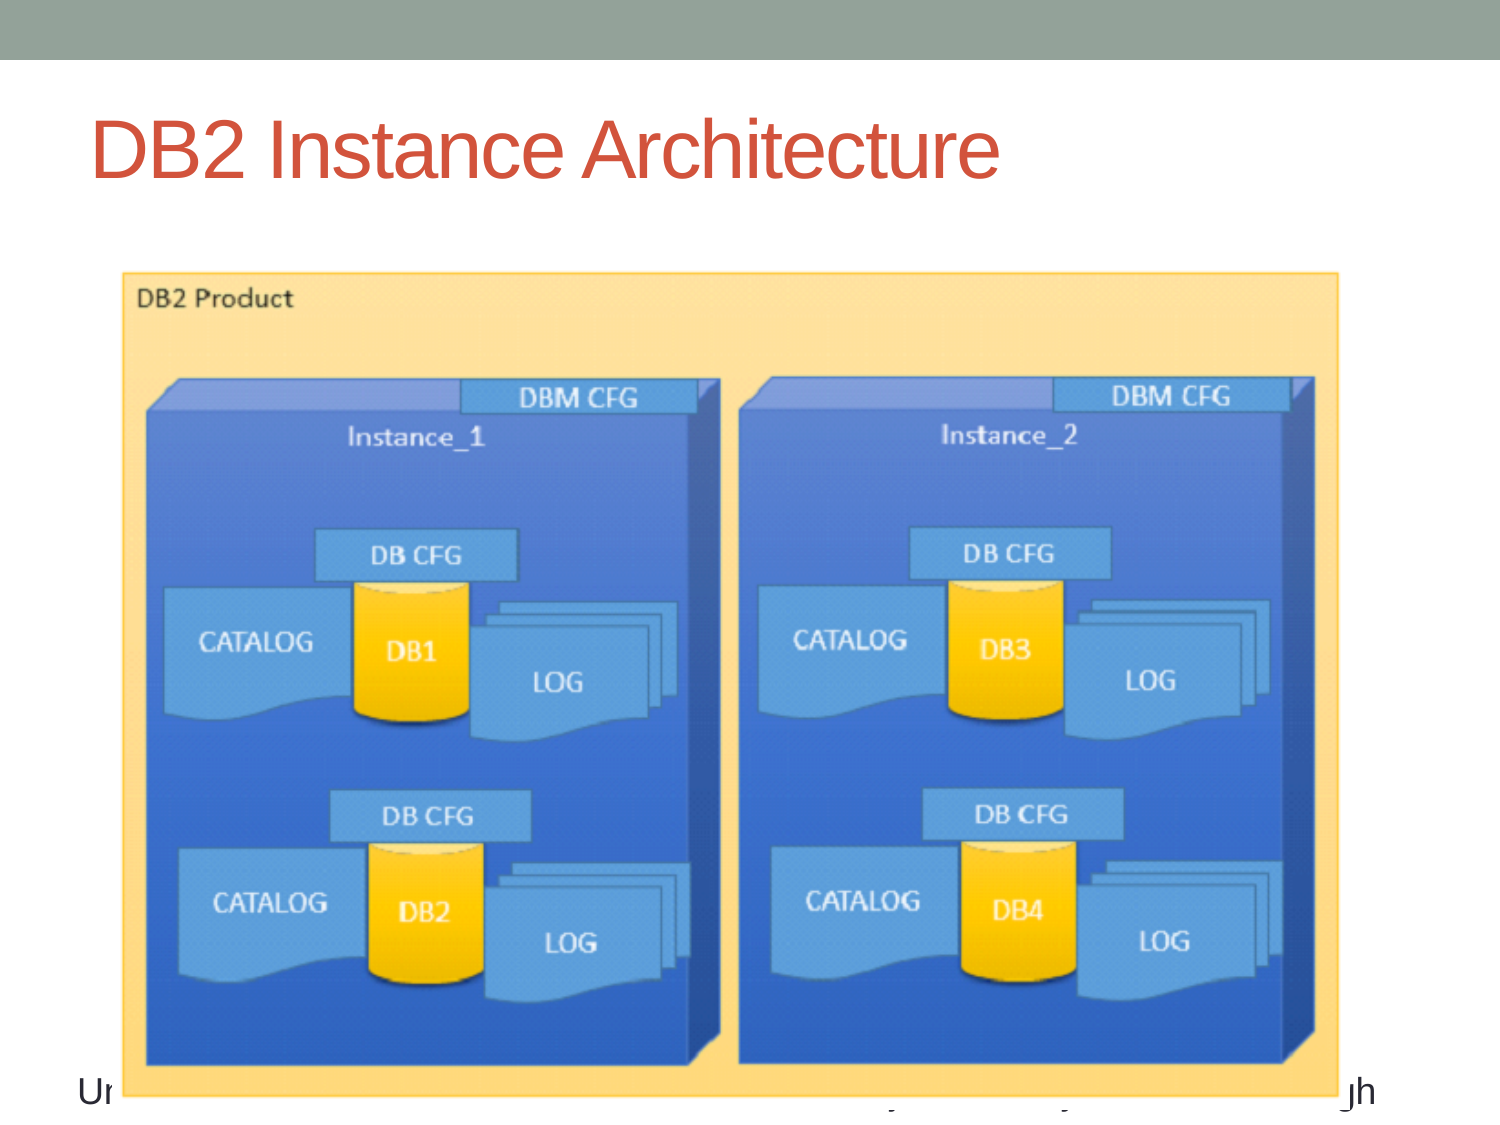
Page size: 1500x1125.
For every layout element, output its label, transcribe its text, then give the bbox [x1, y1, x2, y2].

picture [112, 262, 1351, 1111]
title DB2 Instance Architecture [75, 87, 1425, 250]
